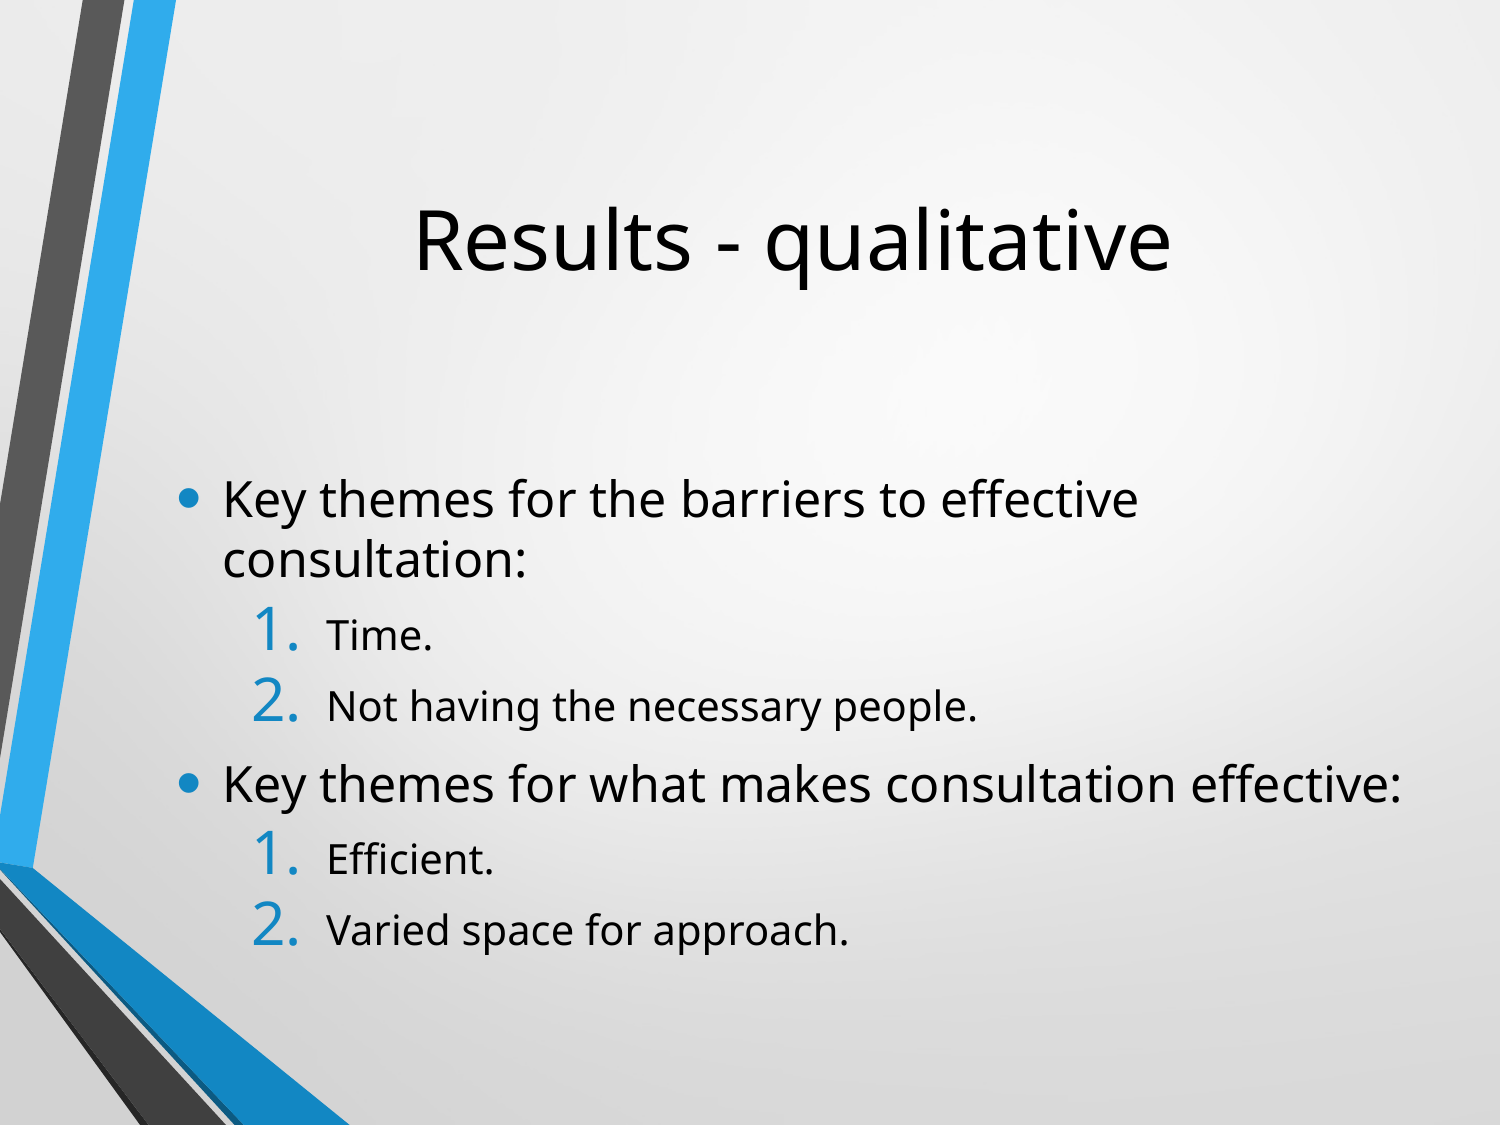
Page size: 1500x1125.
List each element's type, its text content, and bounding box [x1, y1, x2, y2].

list Key themes for the barriers to effective consultation: Time. Not having the necessary people. Key themes for what makes consultation effective: Efficient. Varied space for approach. [161, 437, 1425, 985]
title Results - qualitative [161, 75, 1425, 400]
